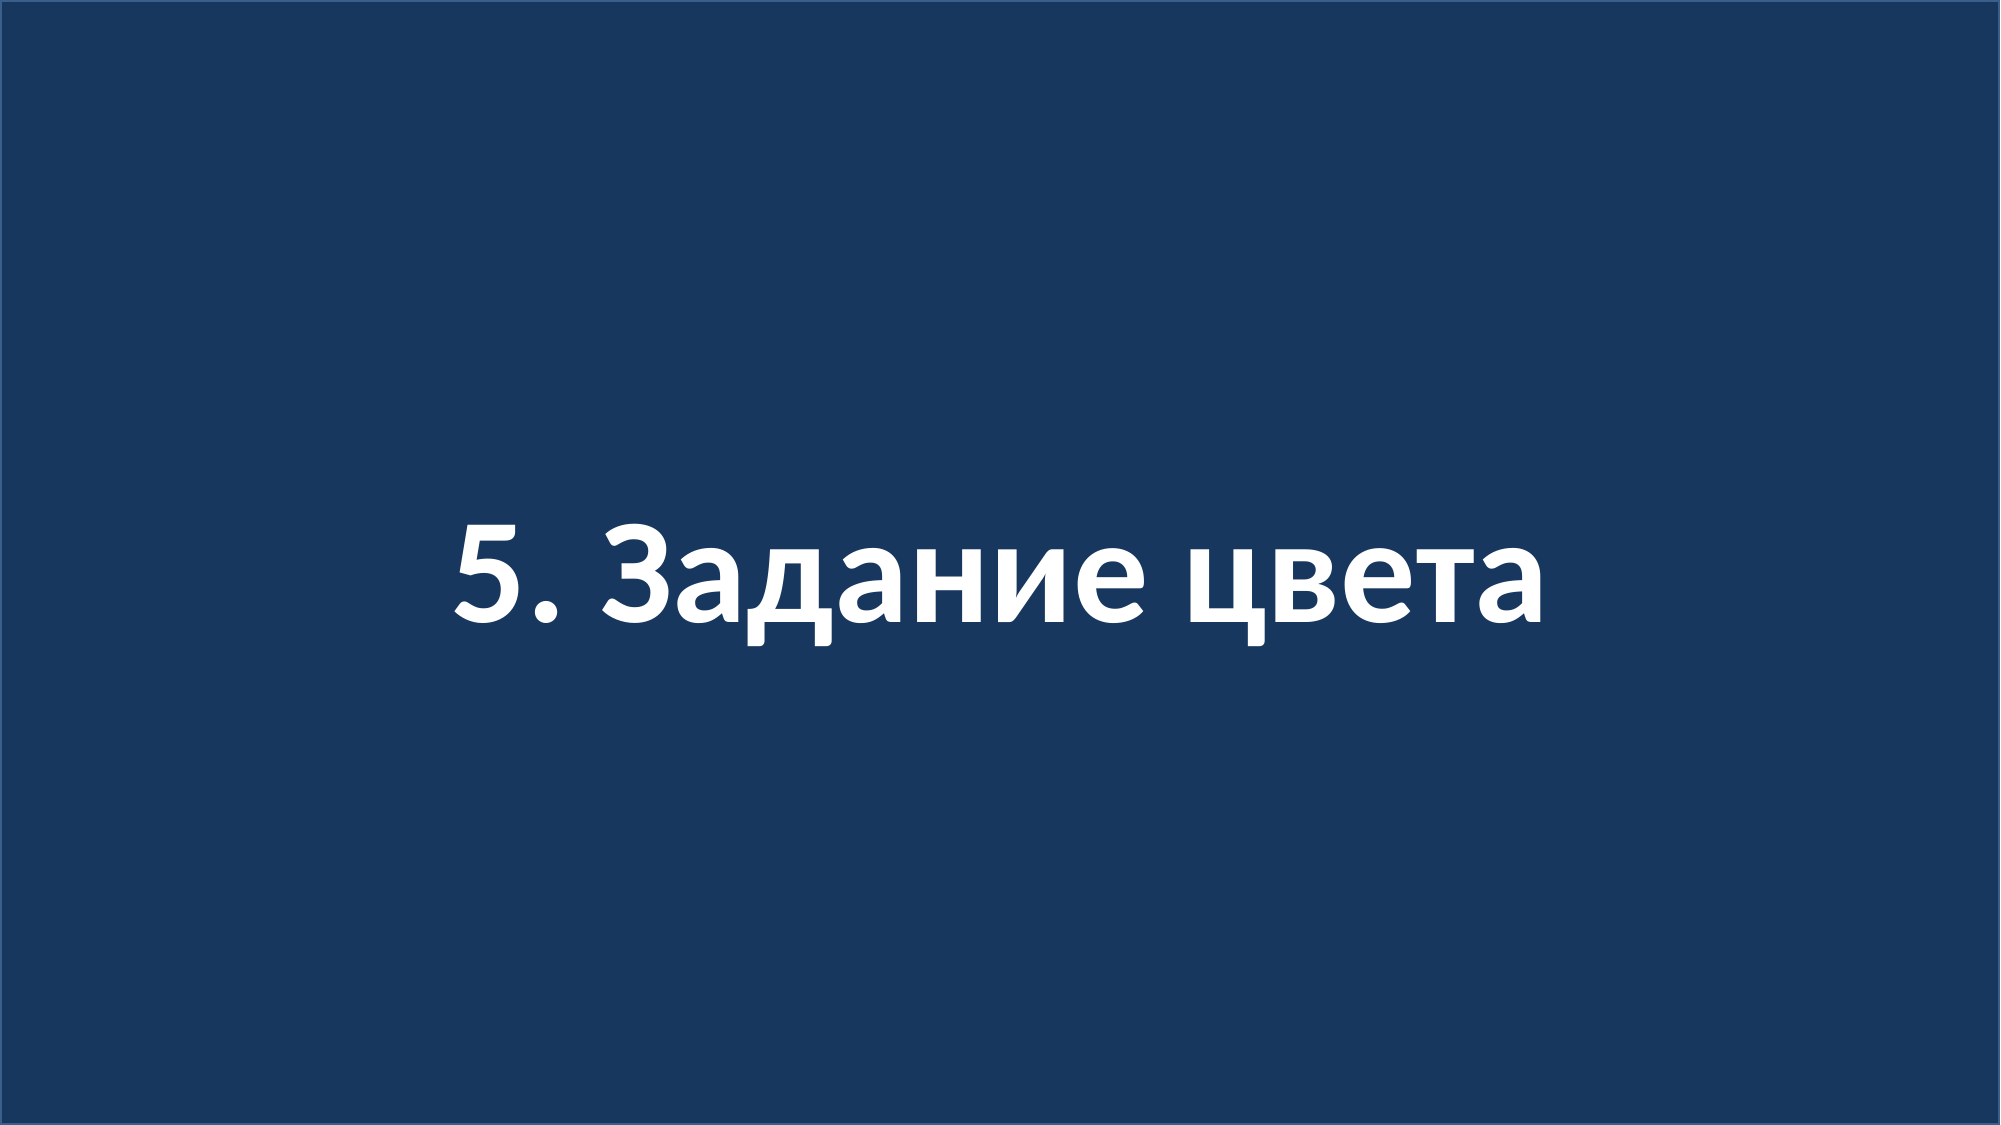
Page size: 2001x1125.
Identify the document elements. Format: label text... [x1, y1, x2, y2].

text_box 5. Задание цвета [0, 0, 2000, 1125]
